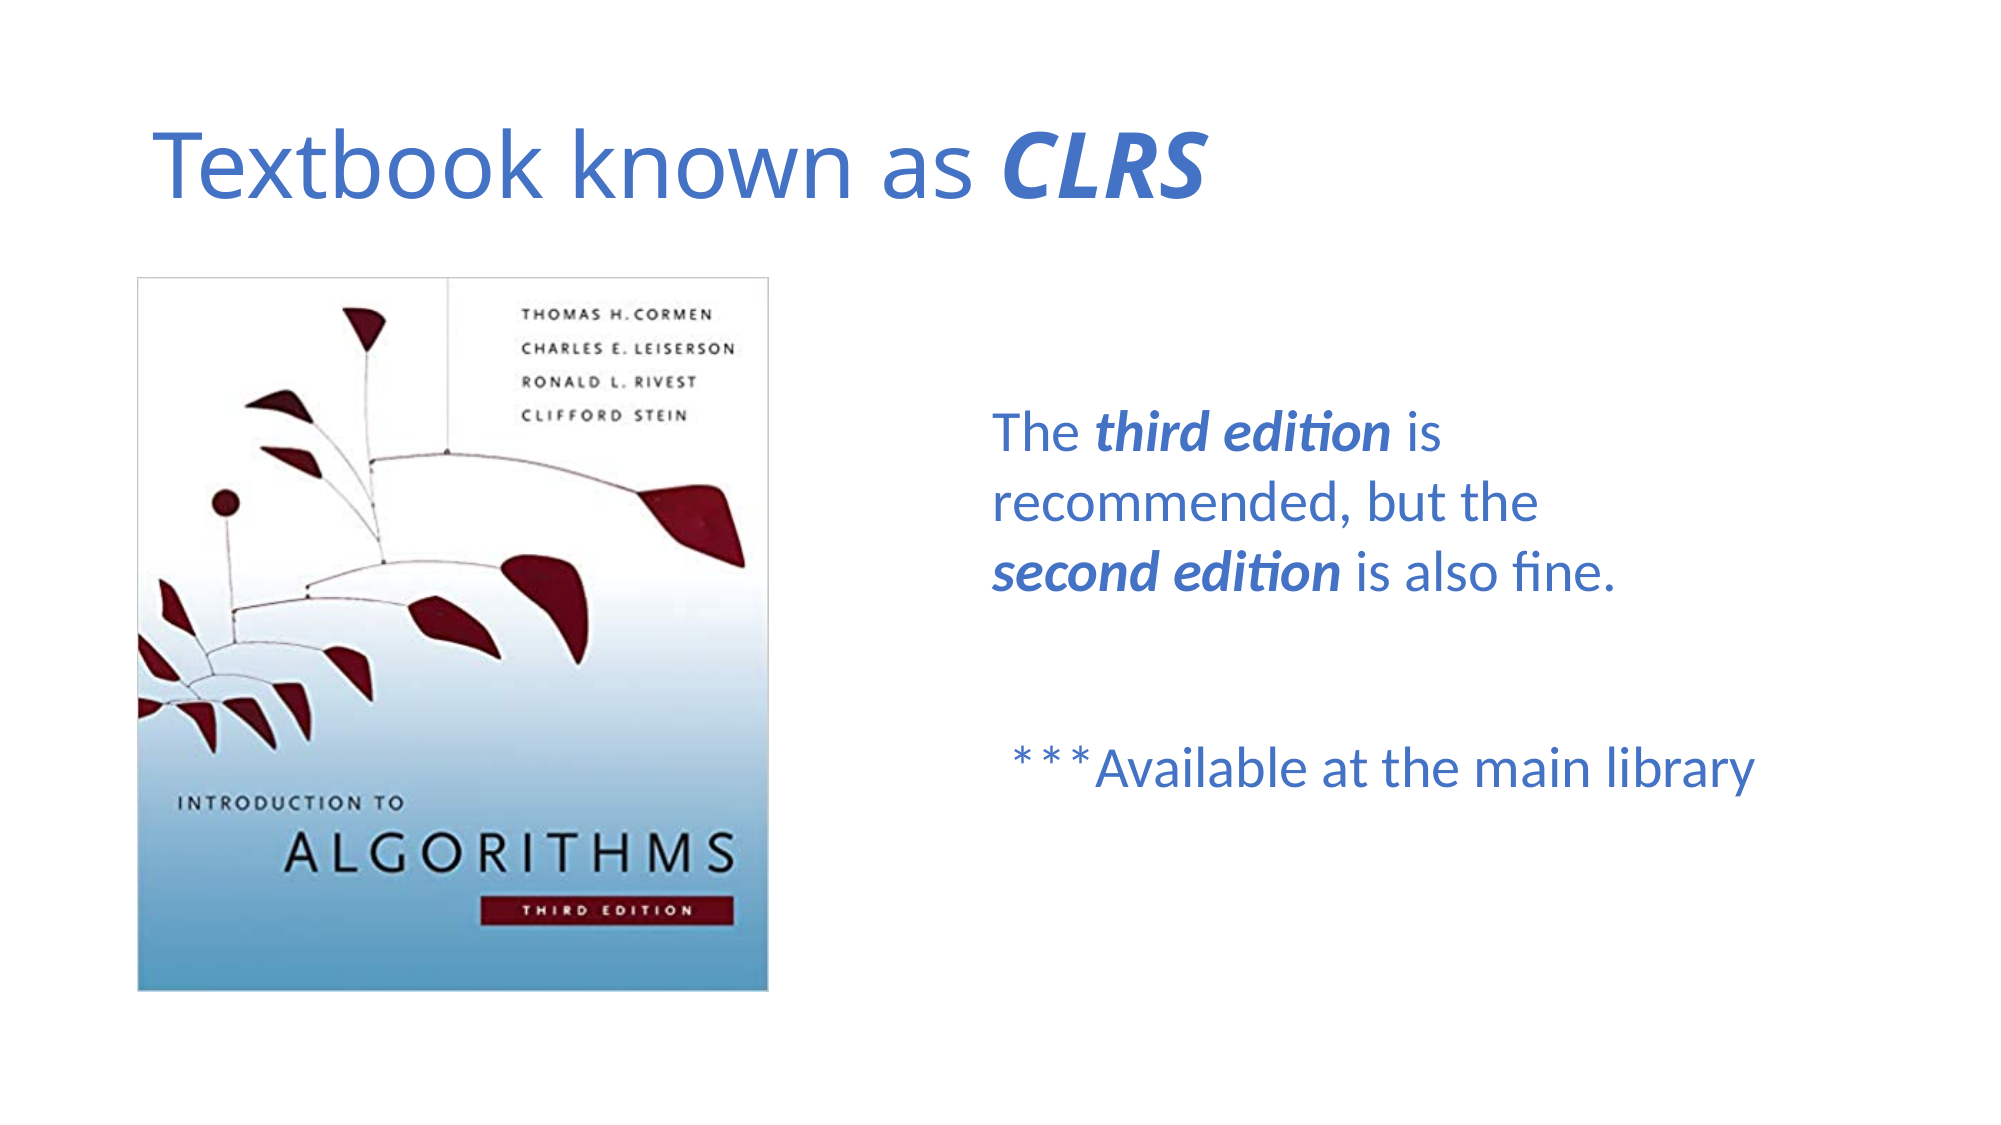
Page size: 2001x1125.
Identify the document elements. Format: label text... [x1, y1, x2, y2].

text_box ***Available at the main library [993, 721, 1772, 807]
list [137, 277, 769, 992]
title Textbook known as CLRS [137, 59, 1863, 278]
text_box The third edition is recommended, but the second edition is also fine. [978, 385, 1636, 611]
